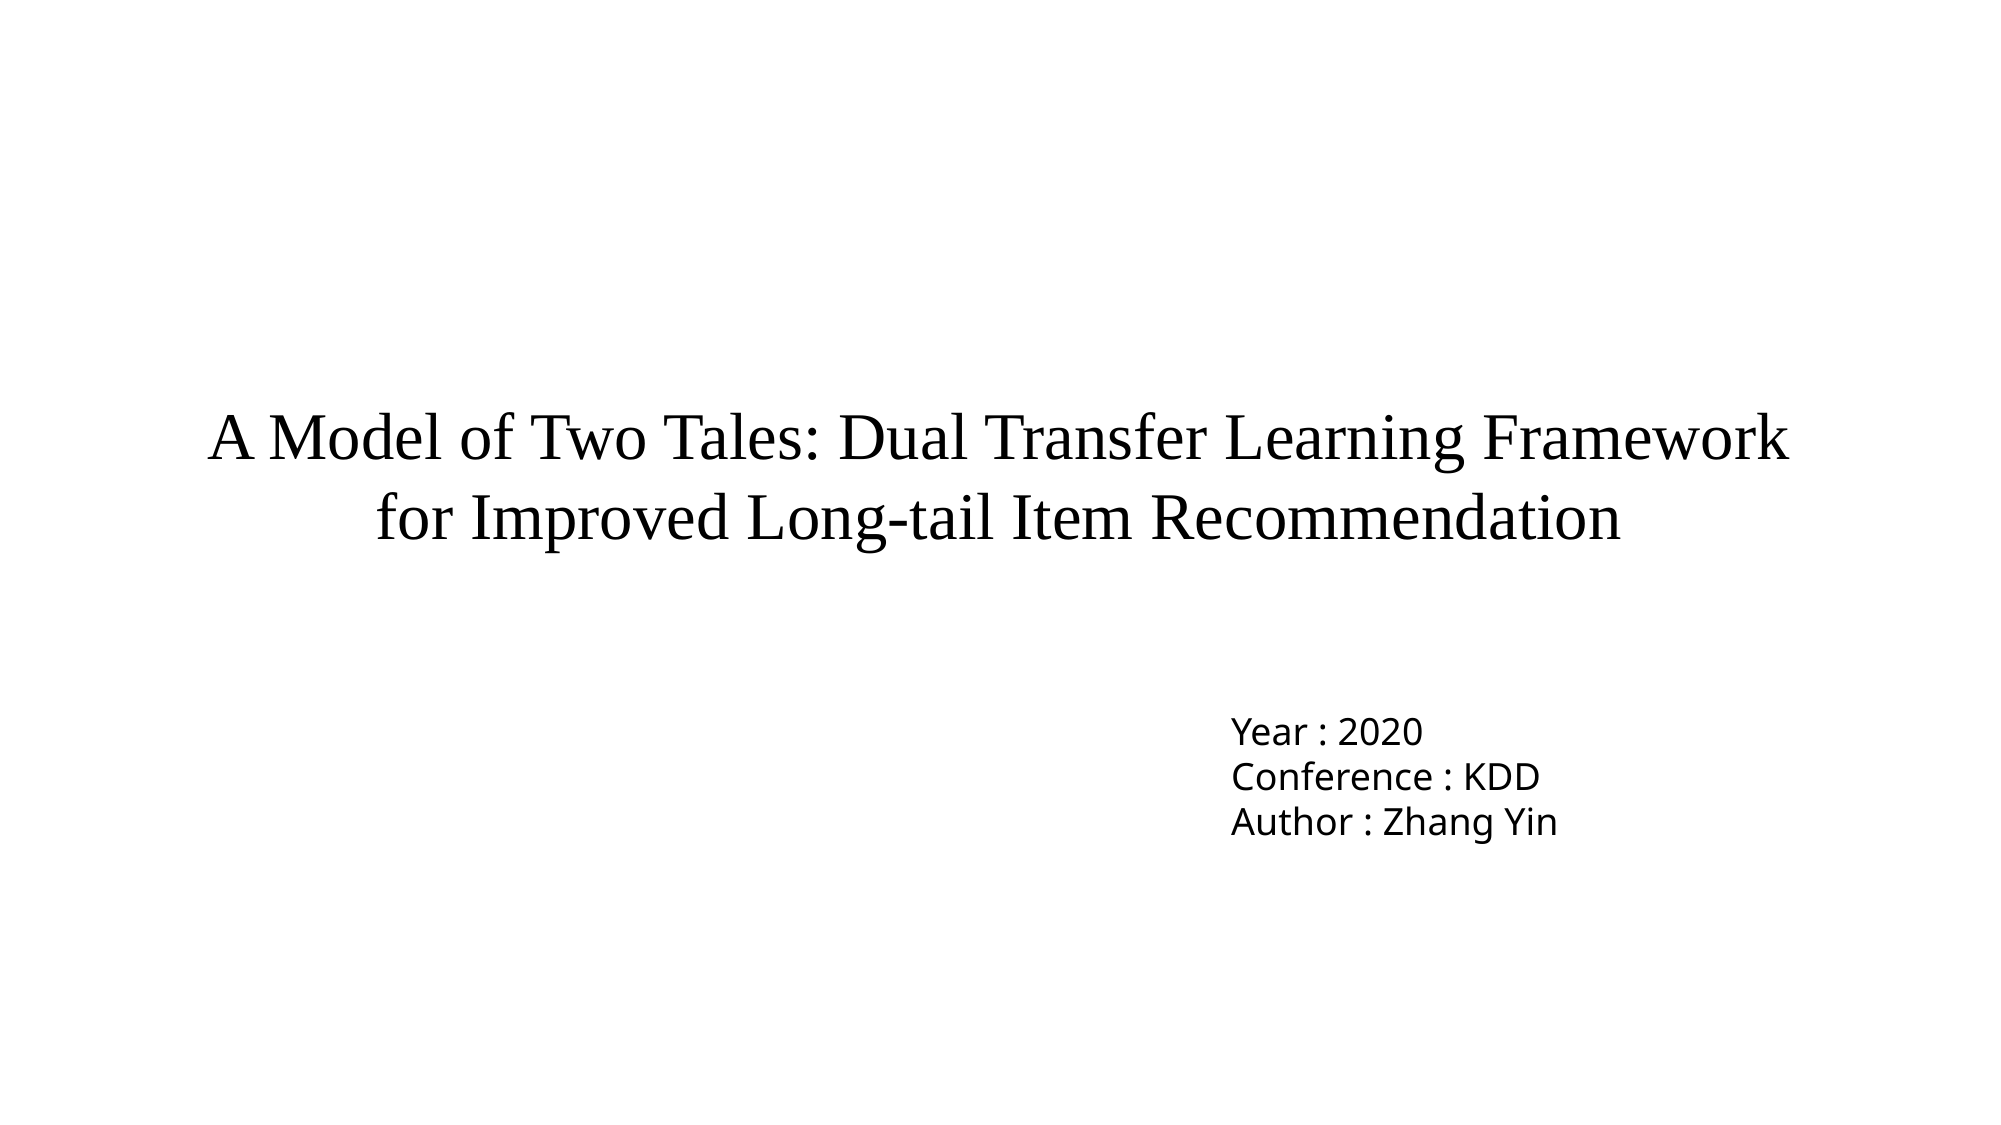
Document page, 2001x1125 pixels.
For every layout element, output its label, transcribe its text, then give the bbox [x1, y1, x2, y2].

text_box Year : 2020 Conference : KDD Author : Zhang Yin [1216, 700, 1690, 851]
text_box A Model of Two Tales: Dual Transfer Learning Framework for Improved Long-tail Item Recommendation [147, 385, 1853, 561]
